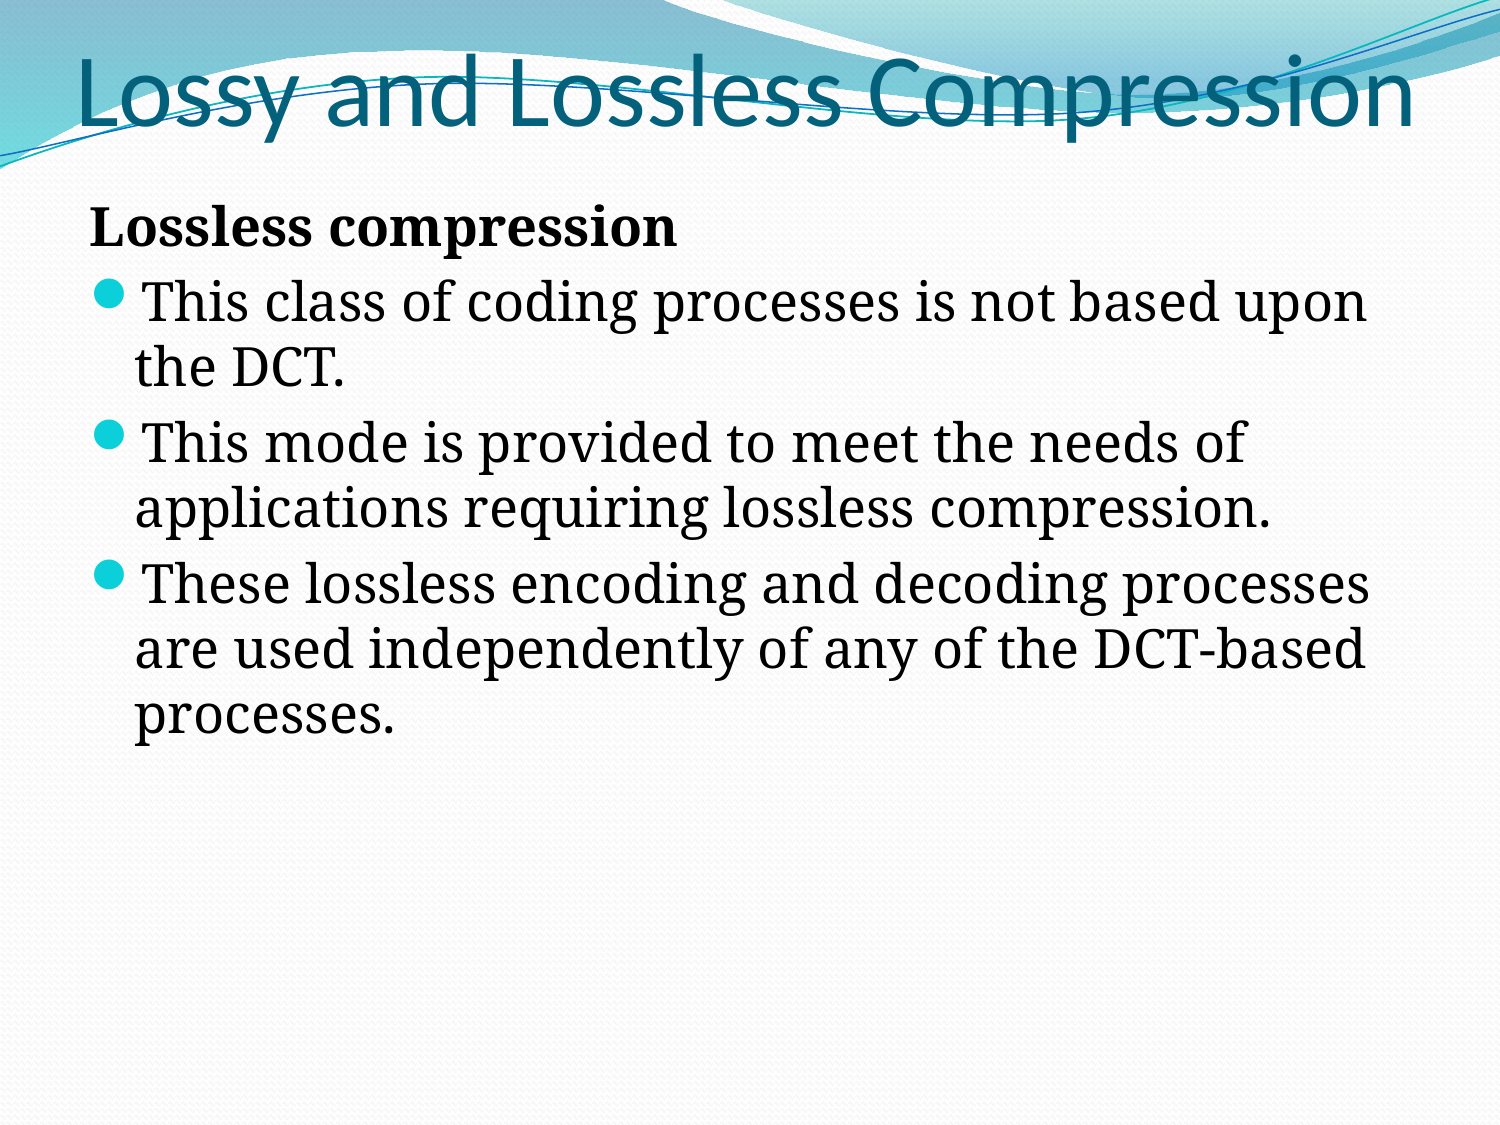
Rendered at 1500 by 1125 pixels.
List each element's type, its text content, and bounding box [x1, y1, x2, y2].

title Lossy and Lossless Compression [75, 0, 1425, 148]
list Lossless compression This class of coding processes is not based upon the DCT. This mode is provided to meet the needs of applications requiring lossless compression. These lossless encoding and decoding processes are used independently of any of the DCT-based processes. [75, 184, 1425, 1038]
